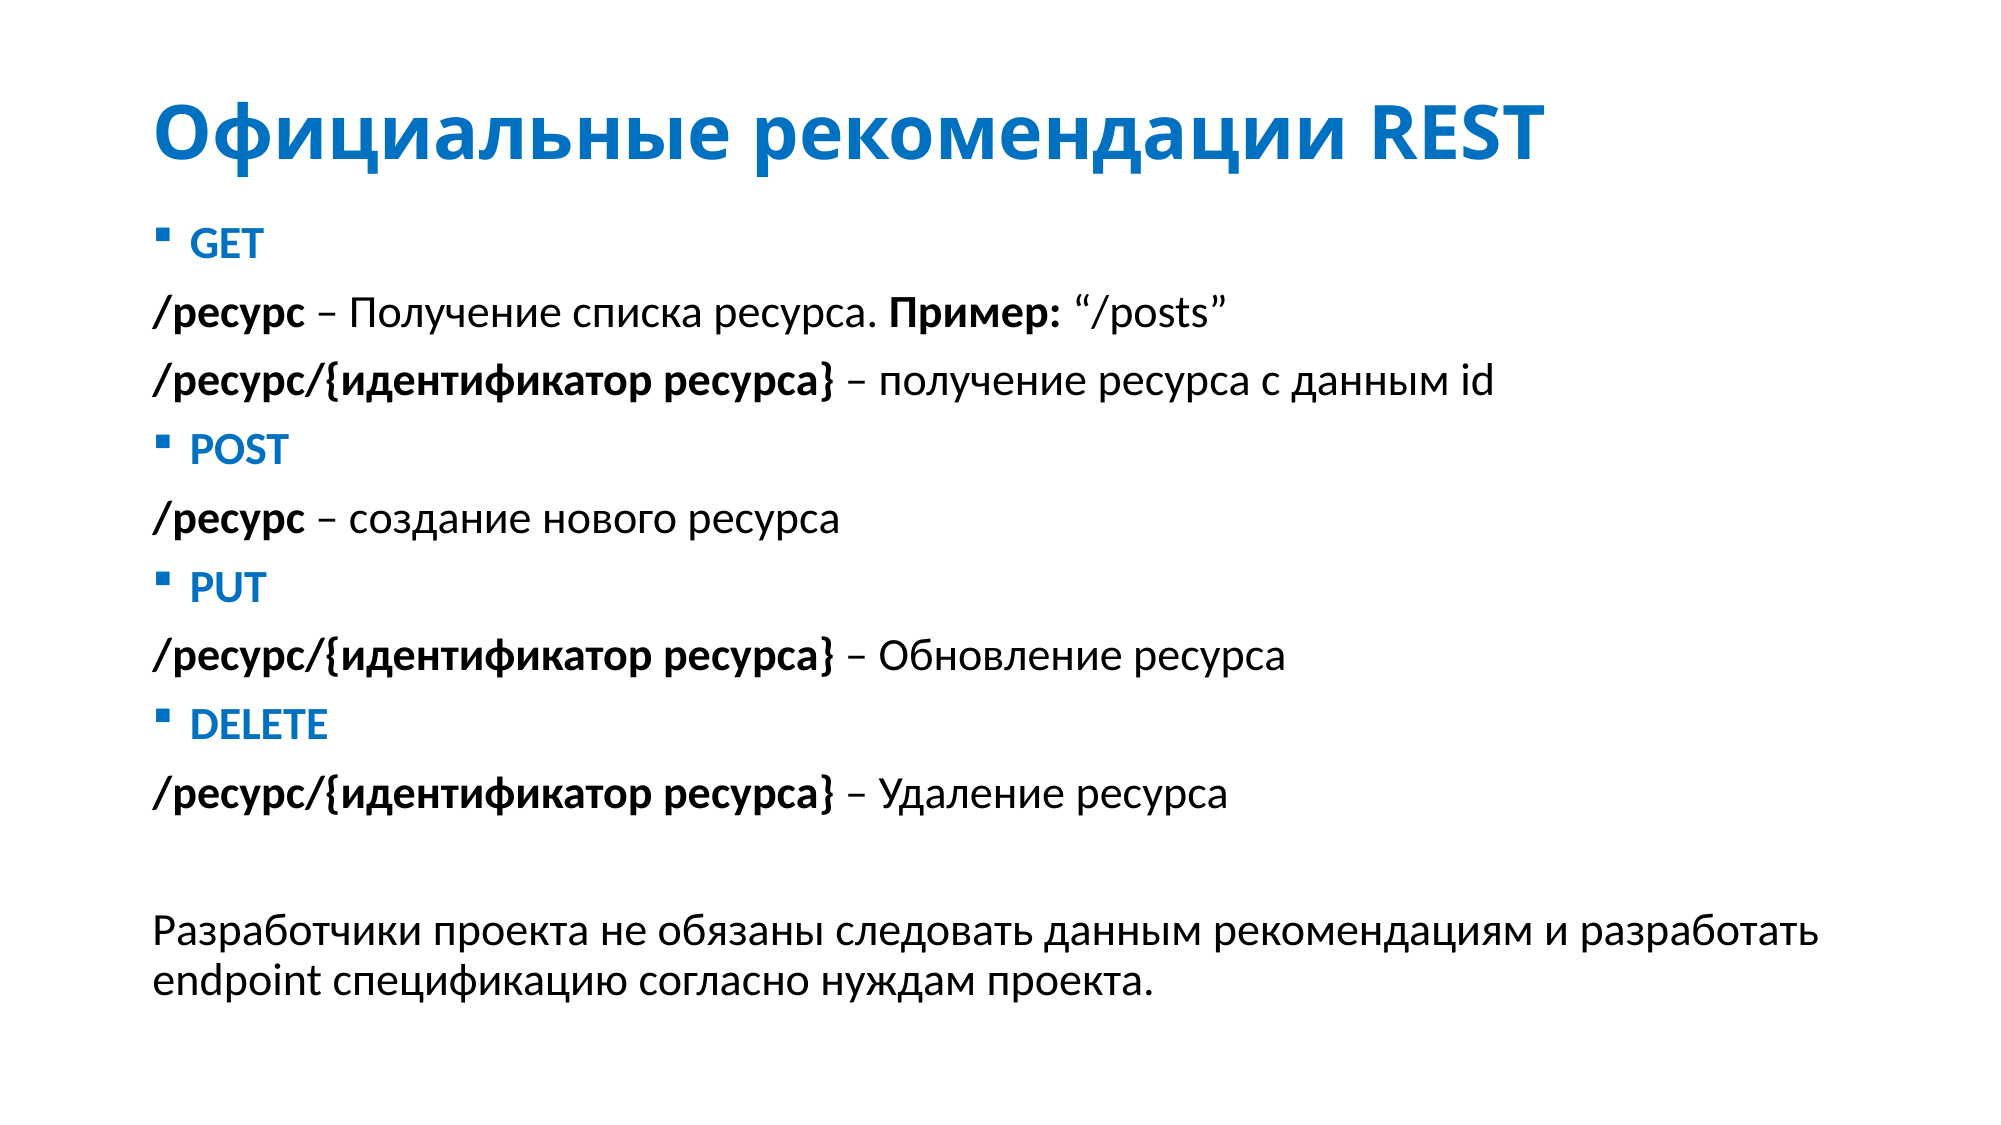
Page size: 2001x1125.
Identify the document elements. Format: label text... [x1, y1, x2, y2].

list GET /ресурс – Получение списка ресурса. Пример: “/posts” /ресурс/{идентификатор ресурса} – получение ресурса с данным id POST /ресурс – создание нового ресурса PUT /ресурс/{идентификатор ресурса} – Обновление ресурса DELETE /ресурс/{идентификатор ресурса} – Удаление ресурса Разработчики проекта не обязаны следовать данным рекомендациям и разработать endpoint спецификацию согласно нуждам проекта. [137, 211, 1863, 1014]
title Официальные рекомендации REST [137, 59, 1863, 211]
